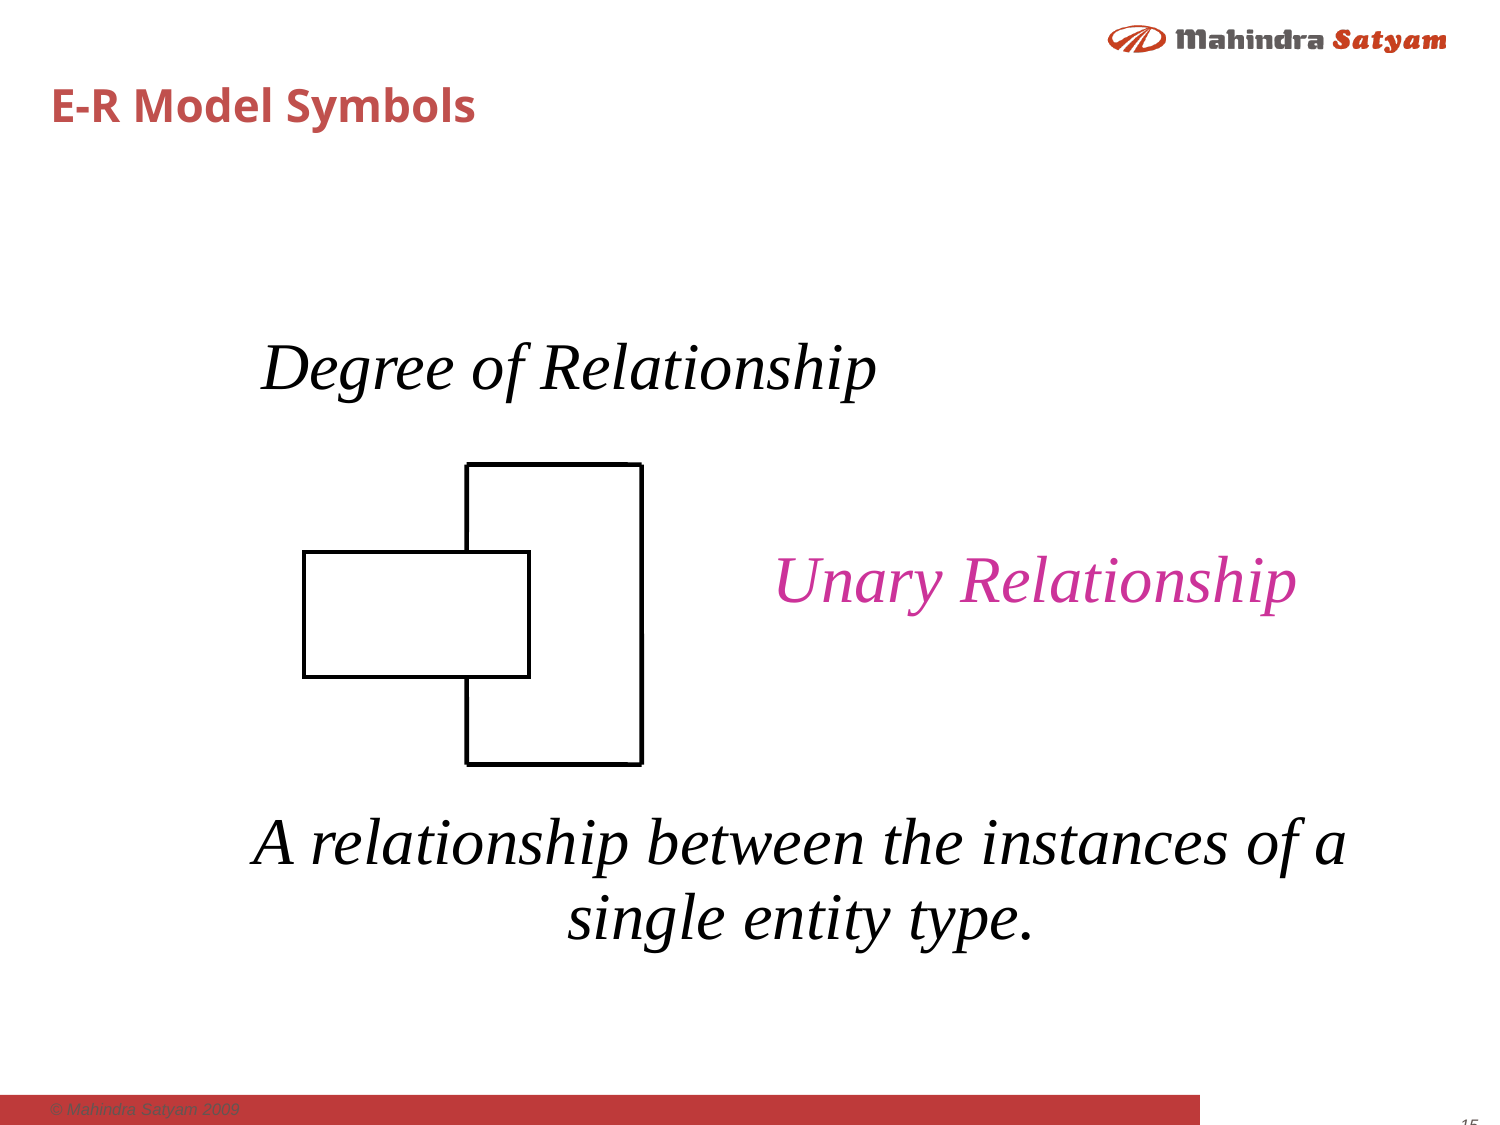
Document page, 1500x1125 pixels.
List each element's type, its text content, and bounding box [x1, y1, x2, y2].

text_box Degree of Relationship [246, 345, 894, 411]
text_box A relationship between the instances of a single entity type. [227, 820, 1377, 1036]
title E-R Model Symbols [49, 76, 1452, 133]
text_box [304, 552, 530, 678]
text_box Unary Relationship [758, 558, 1314, 624]
picture [1107, 25, 1446, 53]
